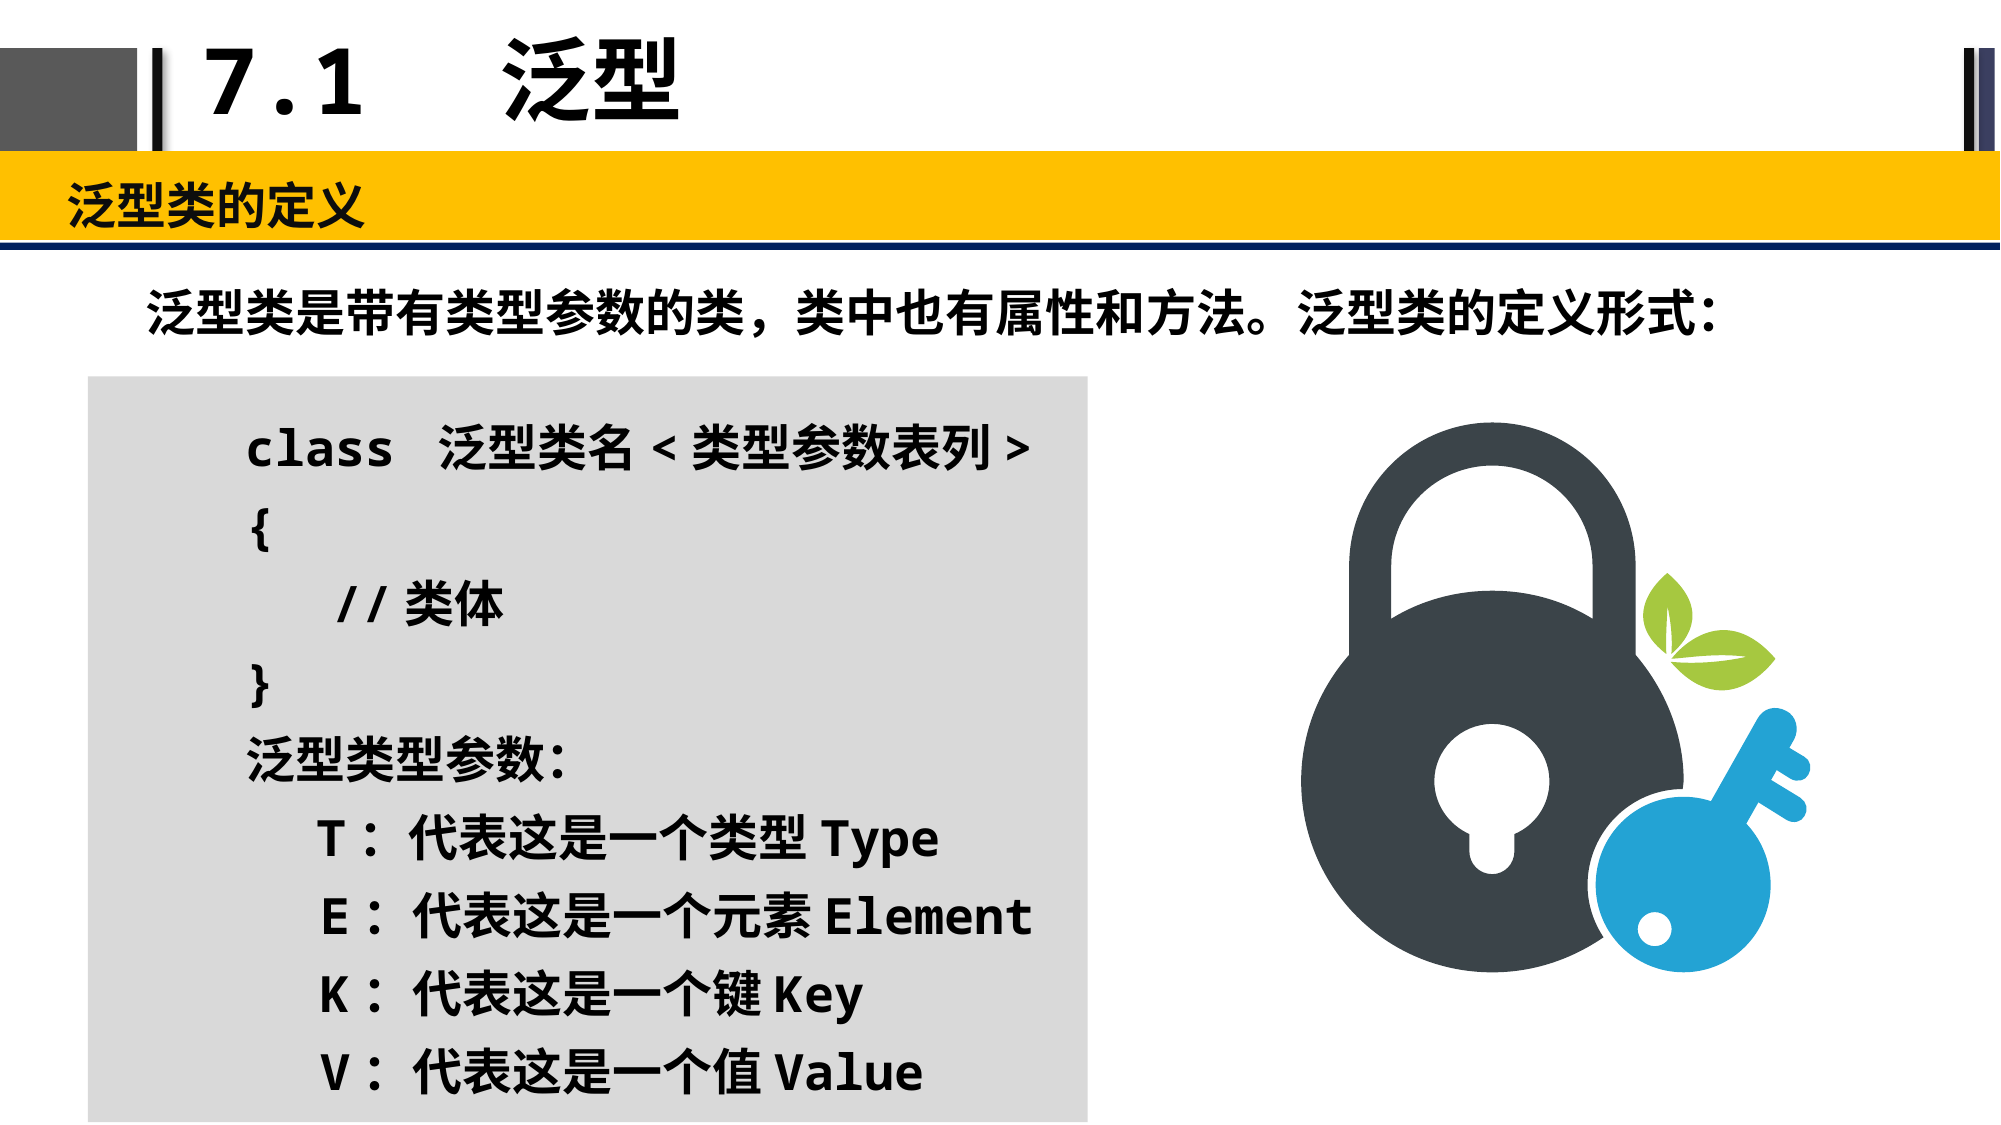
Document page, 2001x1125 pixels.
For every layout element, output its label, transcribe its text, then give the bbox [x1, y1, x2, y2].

text_box [1763, 242, 2000, 251]
text_box class 泛型类名<类型参数表列> { //类体 } 泛型类型参数： T：代表这是一个类型Type E：代表这是一个元素Element K：代表这是一个键Key V：代表这是一个值Value [150, 388, 1738, 1123]
text_box [87, 375, 1089, 1123]
text_box 泛型类是带有类型参数的类，类中也有属性和方法。泛型类的定义形式： [125, 241, 1763, 329]
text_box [0, 151, 2000, 241]
title 7.1 泛型 [187, 2, 1459, 151]
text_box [1301, 422, 1813, 973]
text_box [0, 242, 125, 251]
